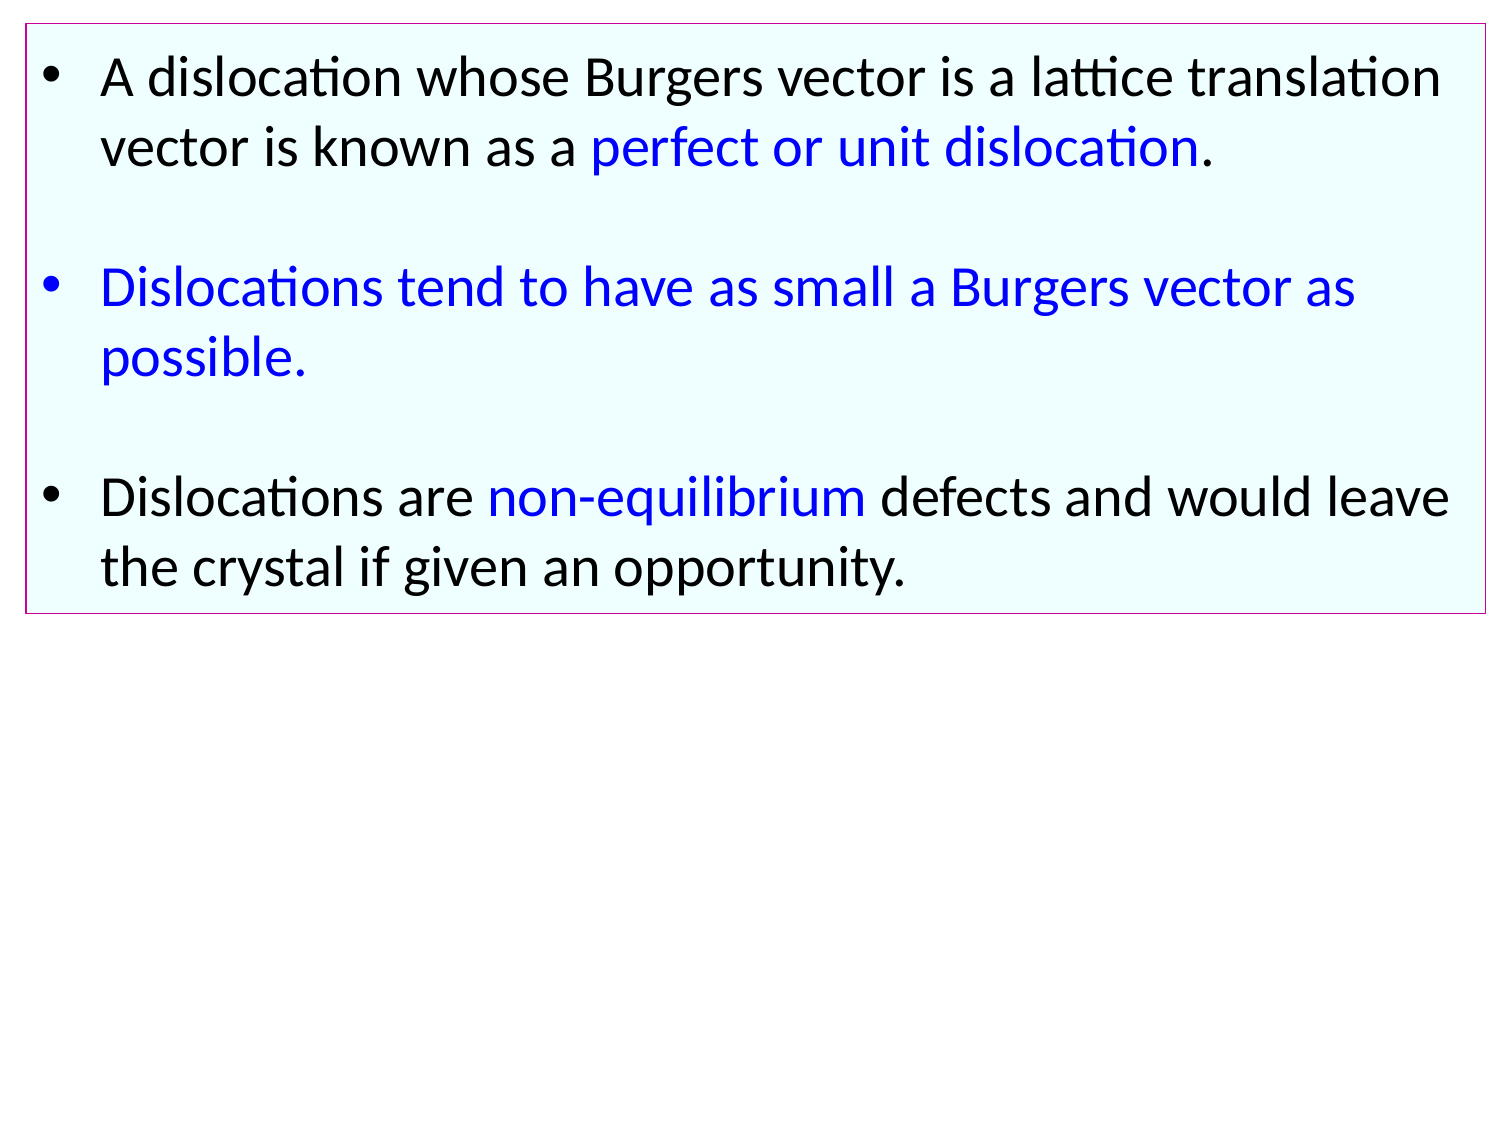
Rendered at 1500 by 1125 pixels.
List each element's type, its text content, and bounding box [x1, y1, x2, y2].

text_box A dislocation whose Burgers vector is a lattice translation vector is known as a perfect or unit dislocation. Dislocations tend to have as small a Burgers vector as possible. Dislocations are non-equilibrium defects and would leave the crystal if given an opportunity. [26, 23, 1486, 614]
